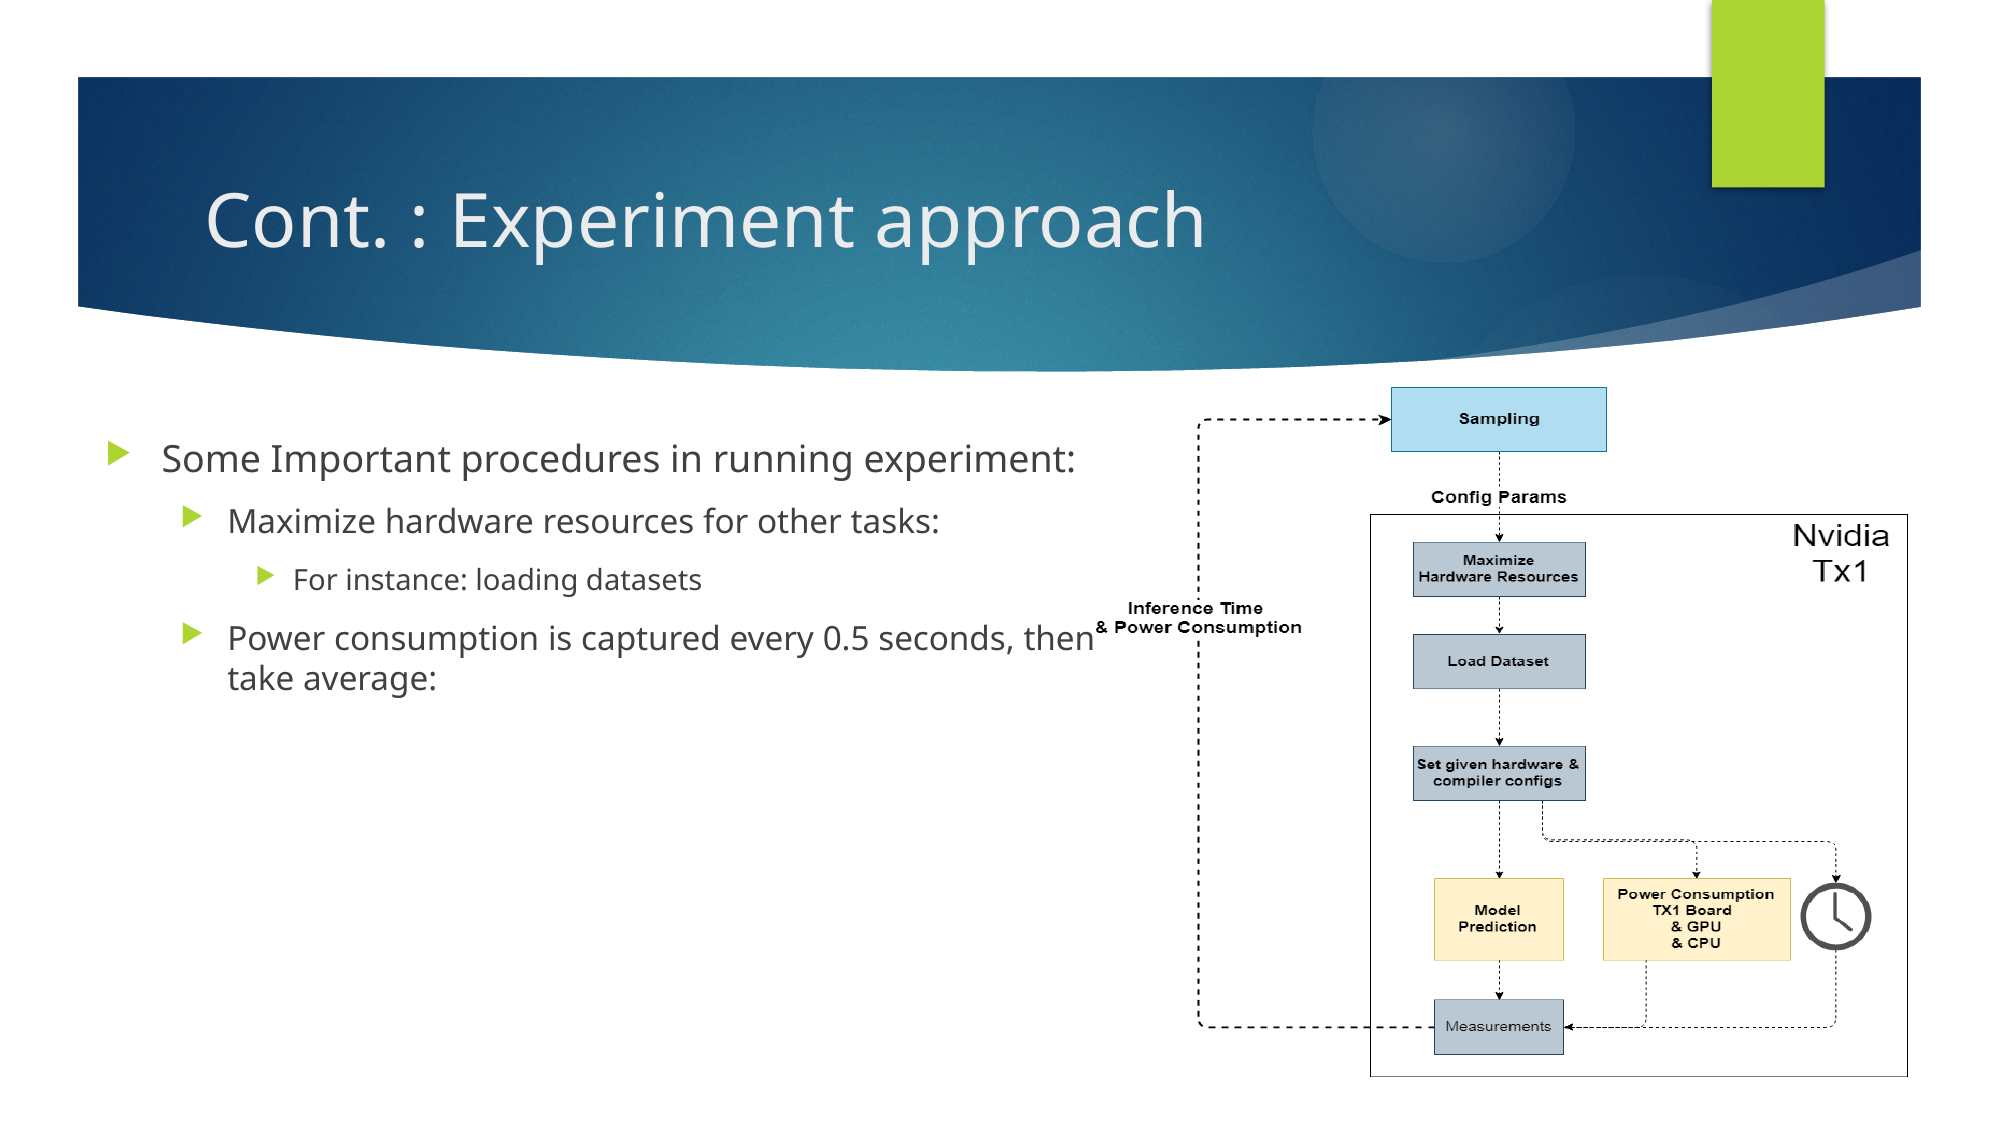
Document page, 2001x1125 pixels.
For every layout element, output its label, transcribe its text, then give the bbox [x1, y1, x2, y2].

title Cont. : Experiment approach [189, 159, 1627, 276]
picture [1096, 386, 1910, 1077]
